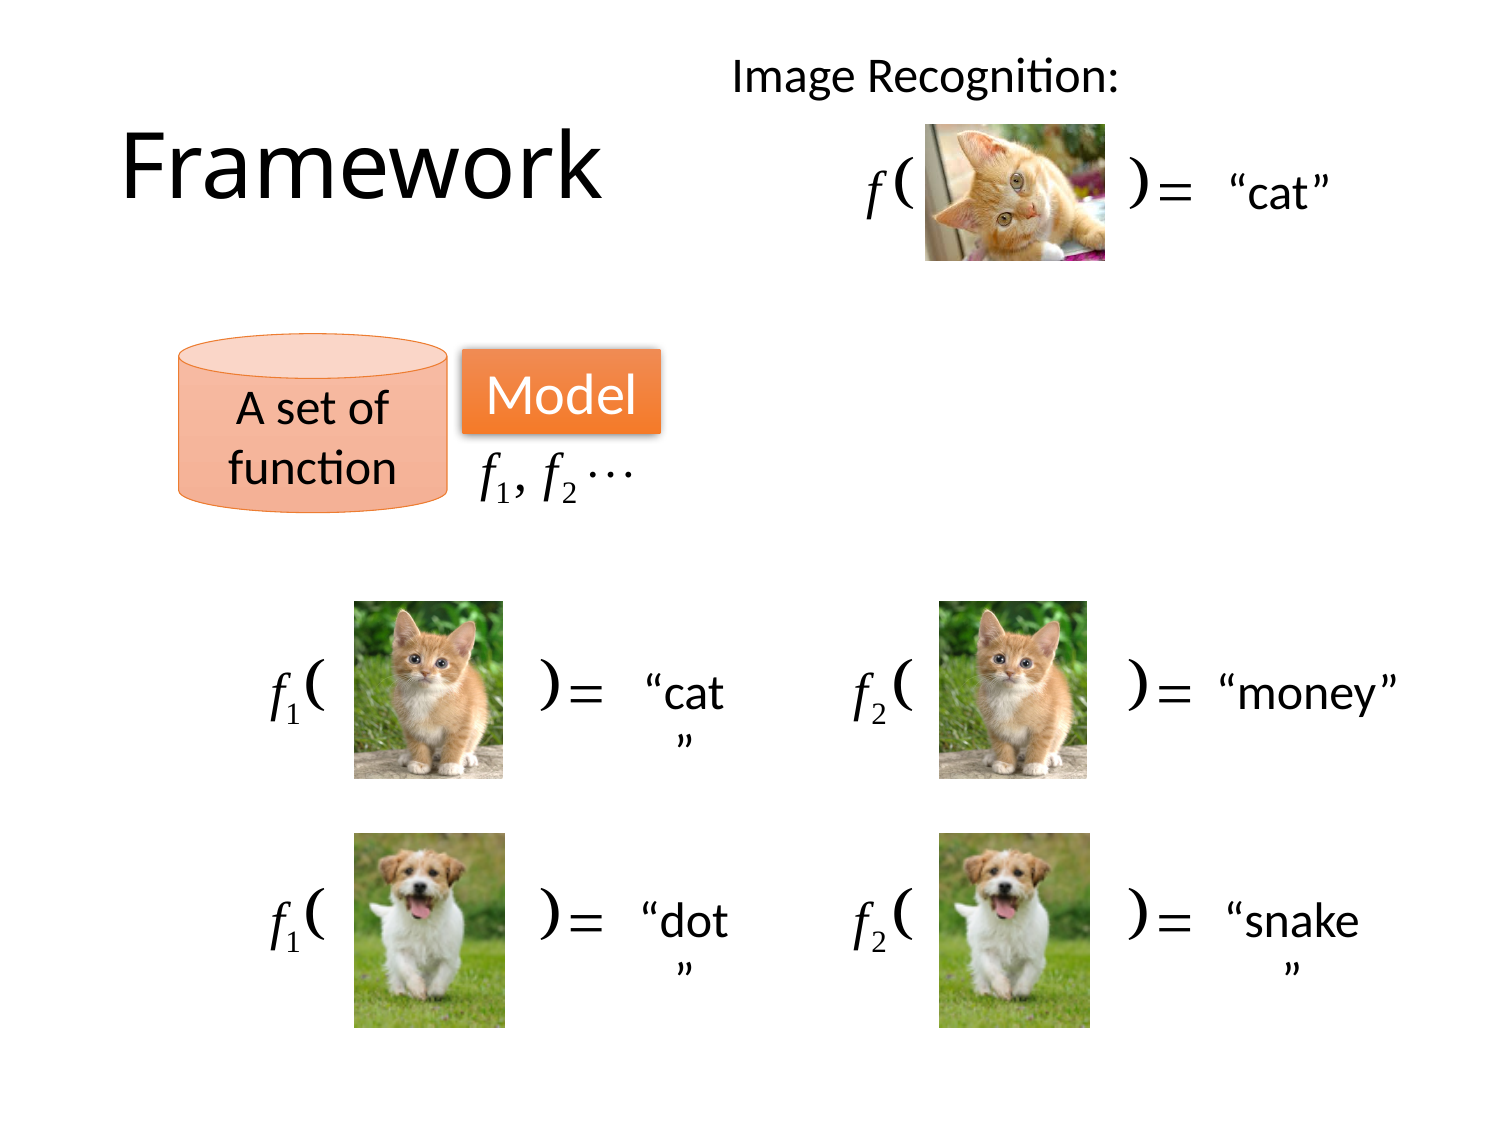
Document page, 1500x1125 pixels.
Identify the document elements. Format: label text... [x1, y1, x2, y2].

text_box “snake” [1203, 880, 1380, 1016]
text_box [503, 657, 604, 734]
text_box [505, 886, 604, 962]
title Framework [103, 59, 1397, 278]
picture [354, 833, 505, 1028]
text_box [252, 886, 354, 962]
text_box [835, 657, 939, 734]
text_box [462, 436, 645, 513]
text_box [252, 657, 354, 734]
text_box “cat” [619, 652, 750, 787]
picture [354, 601, 503, 779]
text_box “money” [1189, 652, 1426, 727]
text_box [835, 886, 939, 962]
text_box A set of function [178, 333, 448, 514]
picture [939, 833, 1090, 1028]
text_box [1087, 657, 1191, 734]
picture [939, 601, 1087, 779]
text_box Image Recognition: [716, 34, 1228, 110]
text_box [848, 124, 1397, 261]
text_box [1090, 886, 1191, 962]
text_box Model [462, 349, 661, 434]
text_box “dot” [619, 880, 750, 1016]
